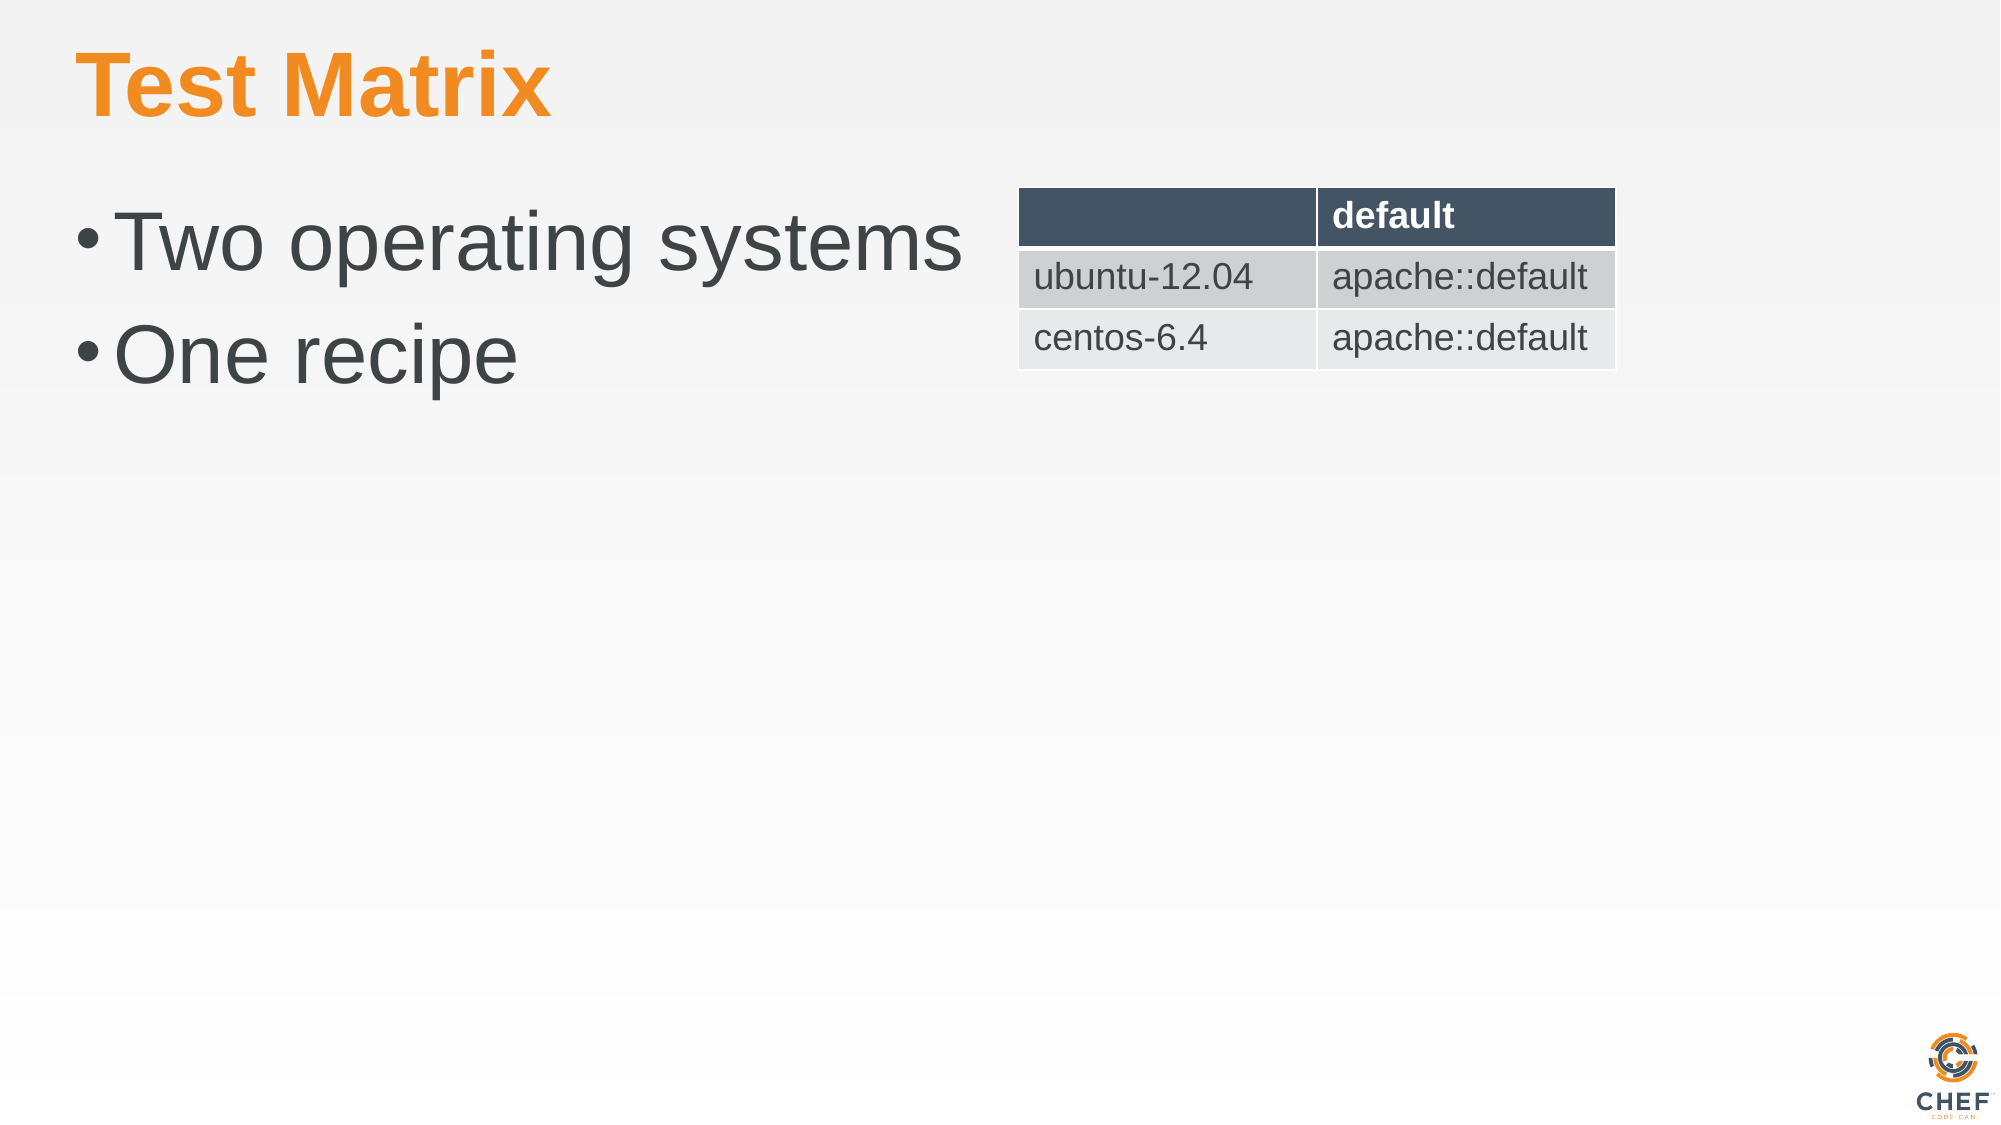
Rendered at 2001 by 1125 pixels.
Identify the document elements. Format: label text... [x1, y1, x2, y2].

table_header [1019, 188, 1316, 246]
list Two operating systems One recipe [75, 187, 975, 1050]
picture [1911, 1027, 2000, 1125]
table_header default [1318, 188, 1615, 246]
table_cell ubuntu-12.04 [1019, 251, 1316, 308]
table_cell apache::default [1318, 251, 1615, 308]
table_cell apache::default [1318, 310, 1615, 369]
title Test Matrix [75, 37, 1913, 140]
table_cell centos-6.4 [1019, 310, 1316, 369]
